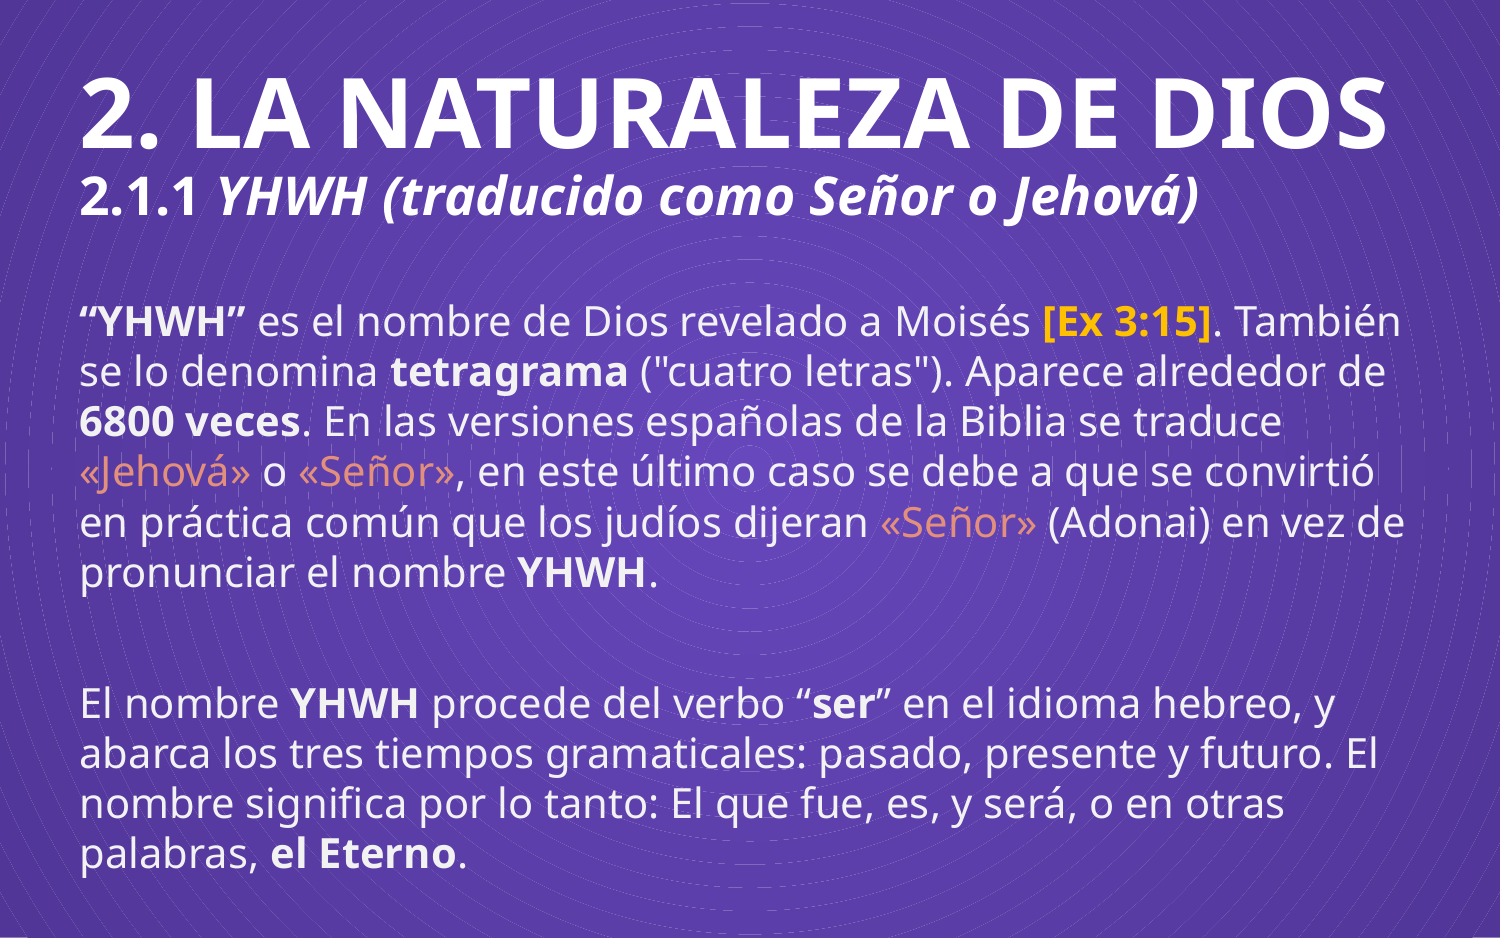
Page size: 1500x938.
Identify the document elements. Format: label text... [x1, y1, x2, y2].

list “YHWH” es el nombre de Dios revelado a Moisés [Ex 3:15]. También se lo denomina tetragrama ("cuatro letras"). Aparece alrededor de 6800 veces. En las versiones españolas de la Biblia se traduce «Jehová» o «Señor», en este último caso se debe a que se convirtió en práctica común que los judíos dijeran «Señor» (Adonai) en vez de pronunciar el nombre YHWH. El nombre YHWH procede del verbo “ser” en el idioma hebreo, y abarca los tres tiempos gramaticales: pasado, presente y futuro. El nombre significa por lo tanto: El que fue, es, y será, o en otras palabras, el Eterno. [64, 263, 1436, 909]
title 2. LA NATURALEZA DE DIOS 2.1.1 YHWH (traducido como Señor o Jehová) [64, 50, 1436, 242]
